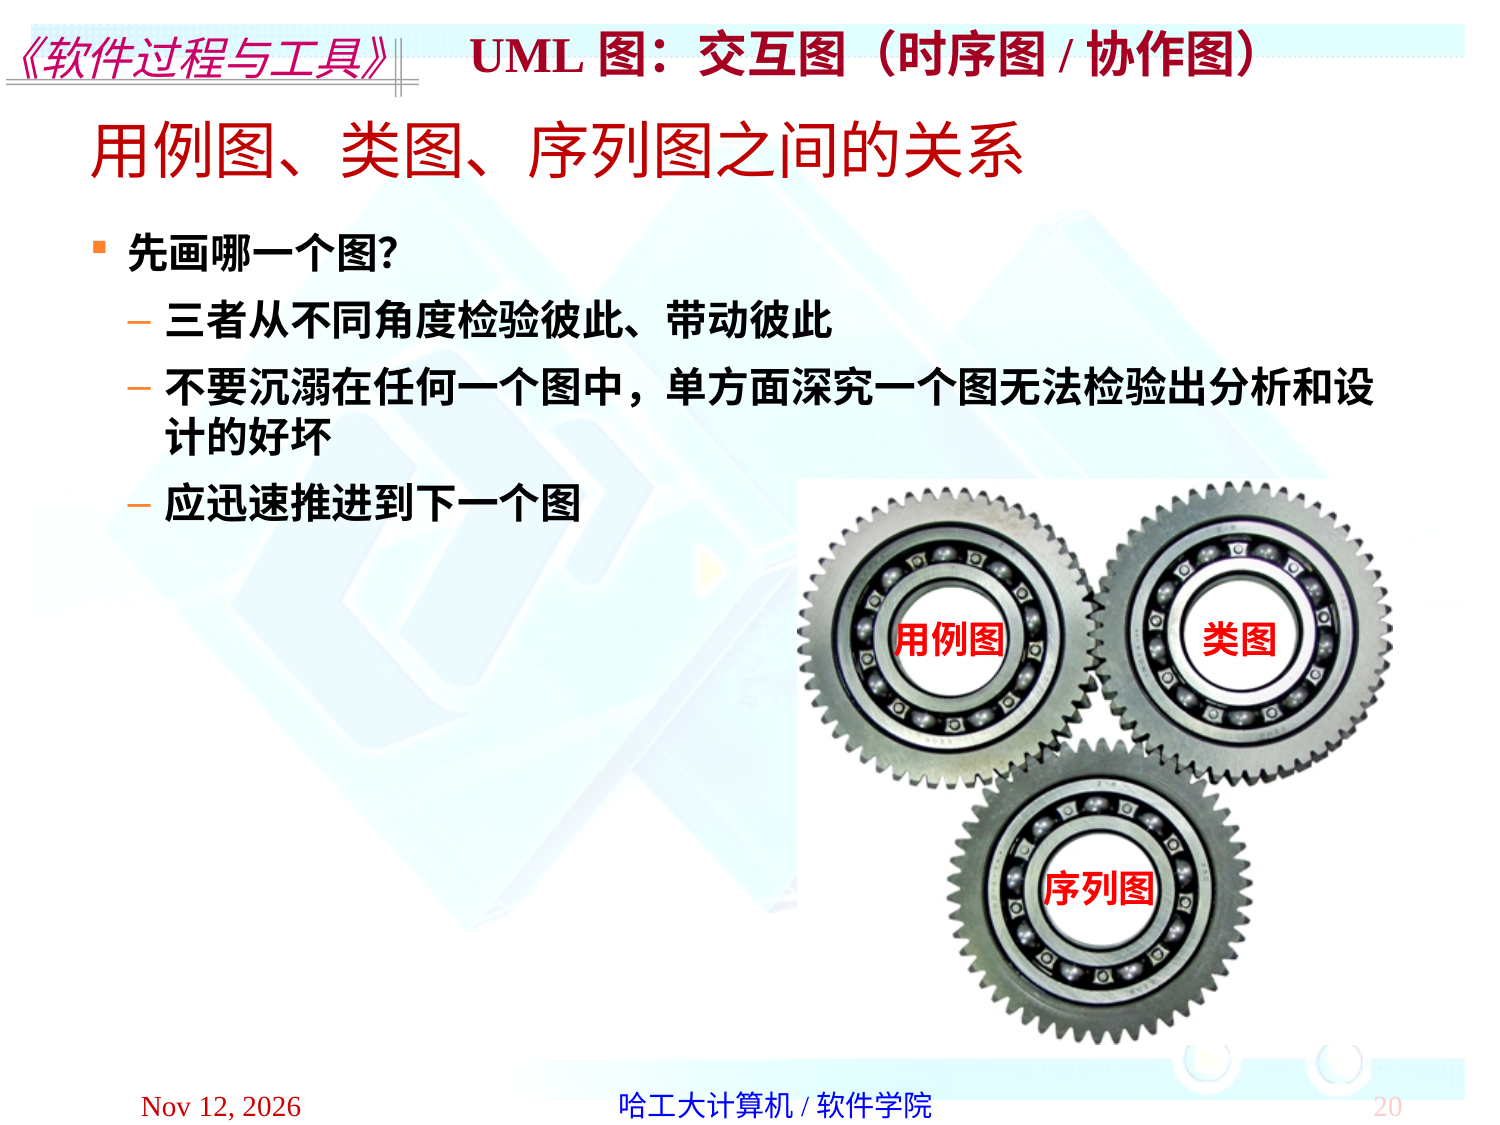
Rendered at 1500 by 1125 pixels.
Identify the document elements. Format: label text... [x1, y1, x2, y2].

text_box 用例图、类图、序列图之间的关系 [74, 103, 1425, 185]
picture [797, 479, 1393, 1045]
text_box 先画哪一个图？ 三者从不同角度检验彼此、带动彼此 不要沉溺在任何一个图中，单方面深究一个图无法检验出分析和设计的好坏 应迅速推进到下一个图 [74, 219, 1425, 1071]
text_box UML图：交互图（时序图/协作图） [389, 15, 1365, 90]
